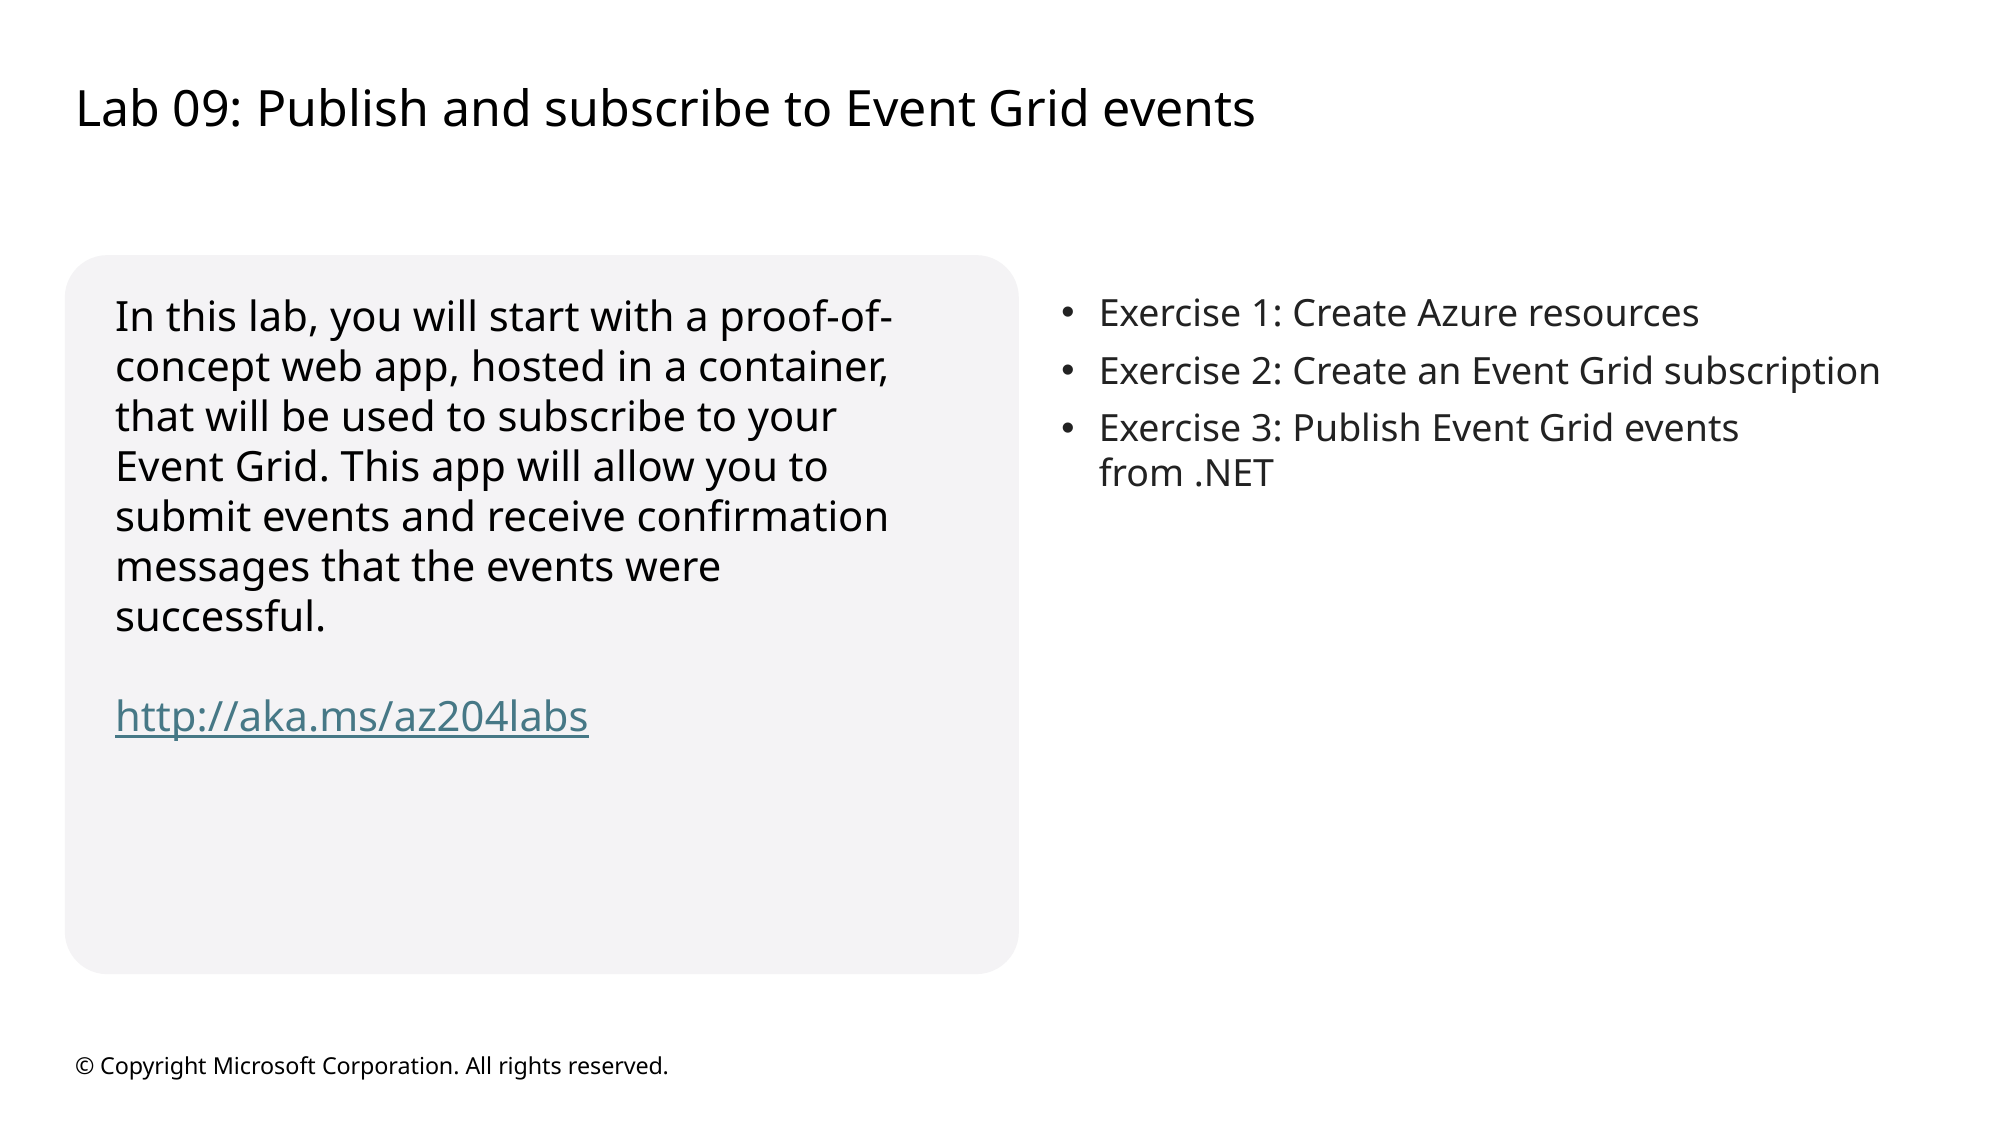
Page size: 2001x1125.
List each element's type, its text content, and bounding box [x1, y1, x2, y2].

list Exercise 1: Create Azure resources Exercise 2: Create an Event Grid subscription Exercise 3: Publish Event Grid events from .NET [1061, 289, 1885, 907]
list In this lab, you will start with a proof-of-concept web app, hosted in a container, that will be used to subscribe to your Event Grid. This app will allow you to submit events and receive confirmation messages that the events were successful. http://aka.ms/az204labs [115, 289, 939, 907]
title Lab 09: Publish and subscribe to Event Grid events [75, 67, 1916, 153]
